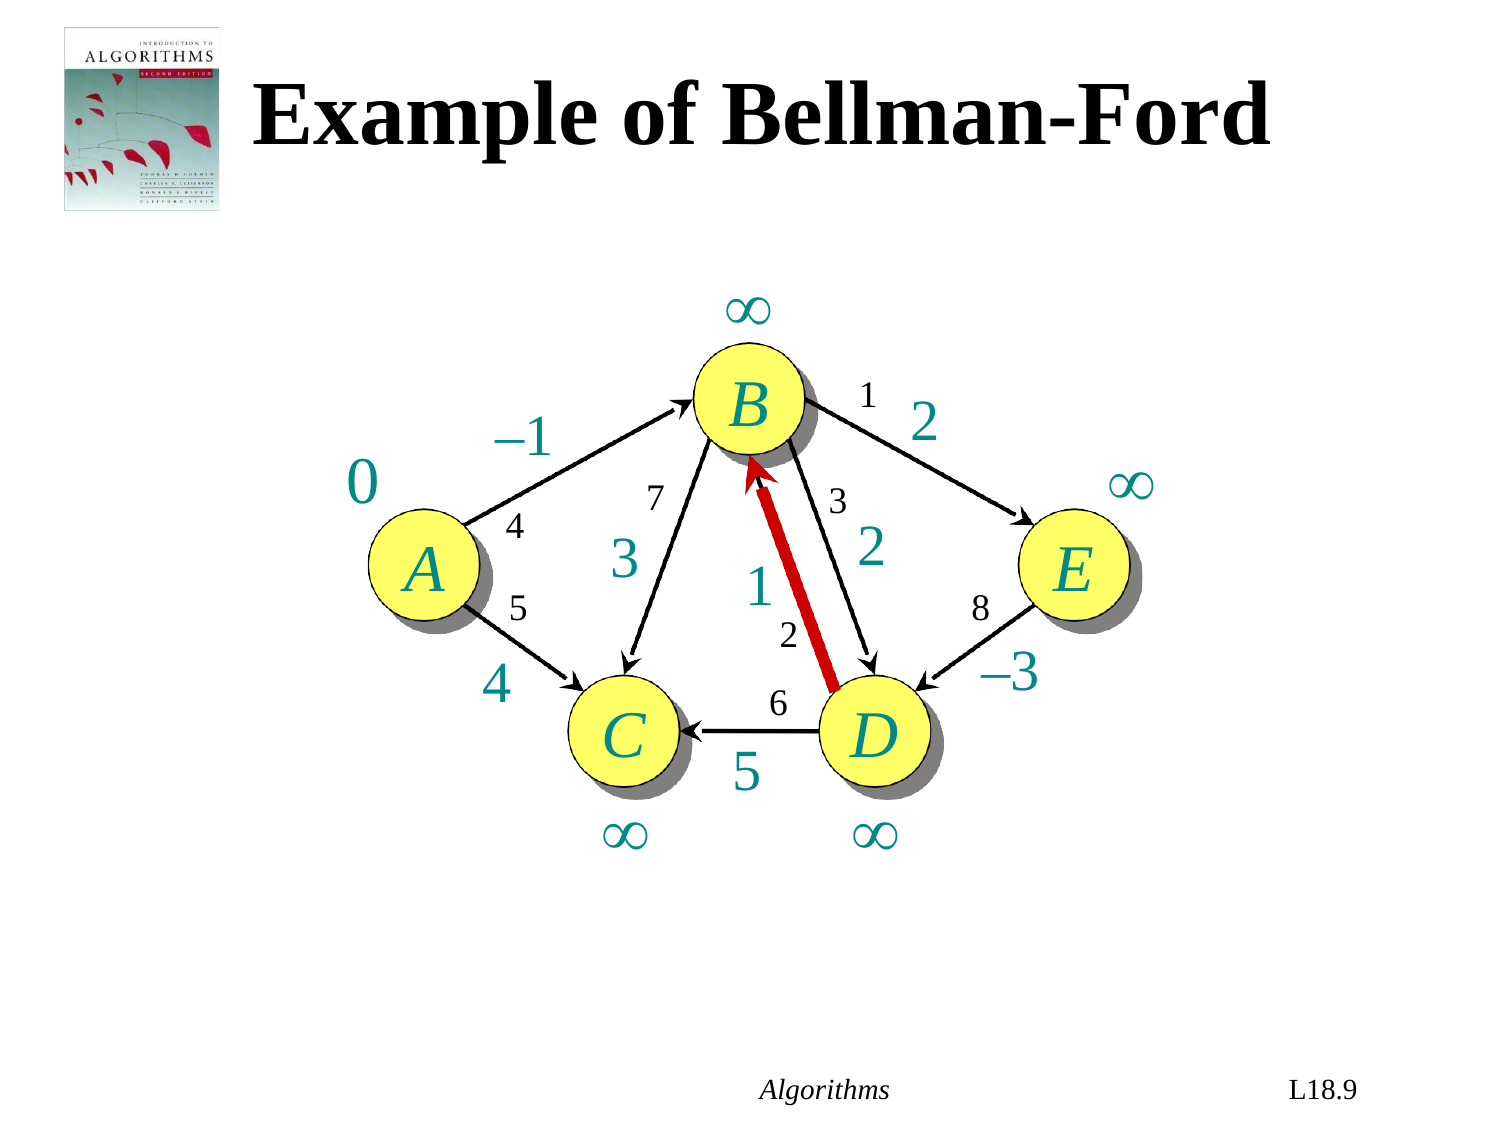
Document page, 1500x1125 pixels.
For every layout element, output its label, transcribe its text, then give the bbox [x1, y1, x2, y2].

title Example of Bellman-Ford [226, 50, 1274, 241]
picture [64, 27, 220, 211]
text_box 4 [503, 499, 527, 547]
slide_number L18.9 [1286, 1071, 1379, 1125]
text_box 8 –3 [969, 577, 1043, 702]
text_box 7 [644, 470, 667, 518]
text_box 2 [908, 379, 942, 452]
text_box  [1103, 435, 1156, 518]
text_box 6 [767, 676, 790, 724]
text_box [367, 342, 1143, 800]
text_box 2 [855, 504, 889, 577]
text_box 5 [730, 729, 764, 802]
text_box 1 [856, 367, 880, 415]
text_box 2 [777, 607, 801, 655]
text_box 3 [826, 474, 850, 522]
footer Algorithms [757, 1071, 893, 1125]
text_box  B [721, 242, 774, 440]
text_box 3 [608, 517, 642, 590]
text_box D  [848, 671, 901, 868]
text_box C  [597, 671, 650, 868]
text_box –1 [493, 394, 556, 467]
text_box 1 [743, 544, 777, 617]
text_box 5 4 [480, 569, 530, 715]
text_box E [1051, 523, 1096, 606]
text_box 0 [344, 435, 382, 518]
text_box A [402, 523, 447, 606]
